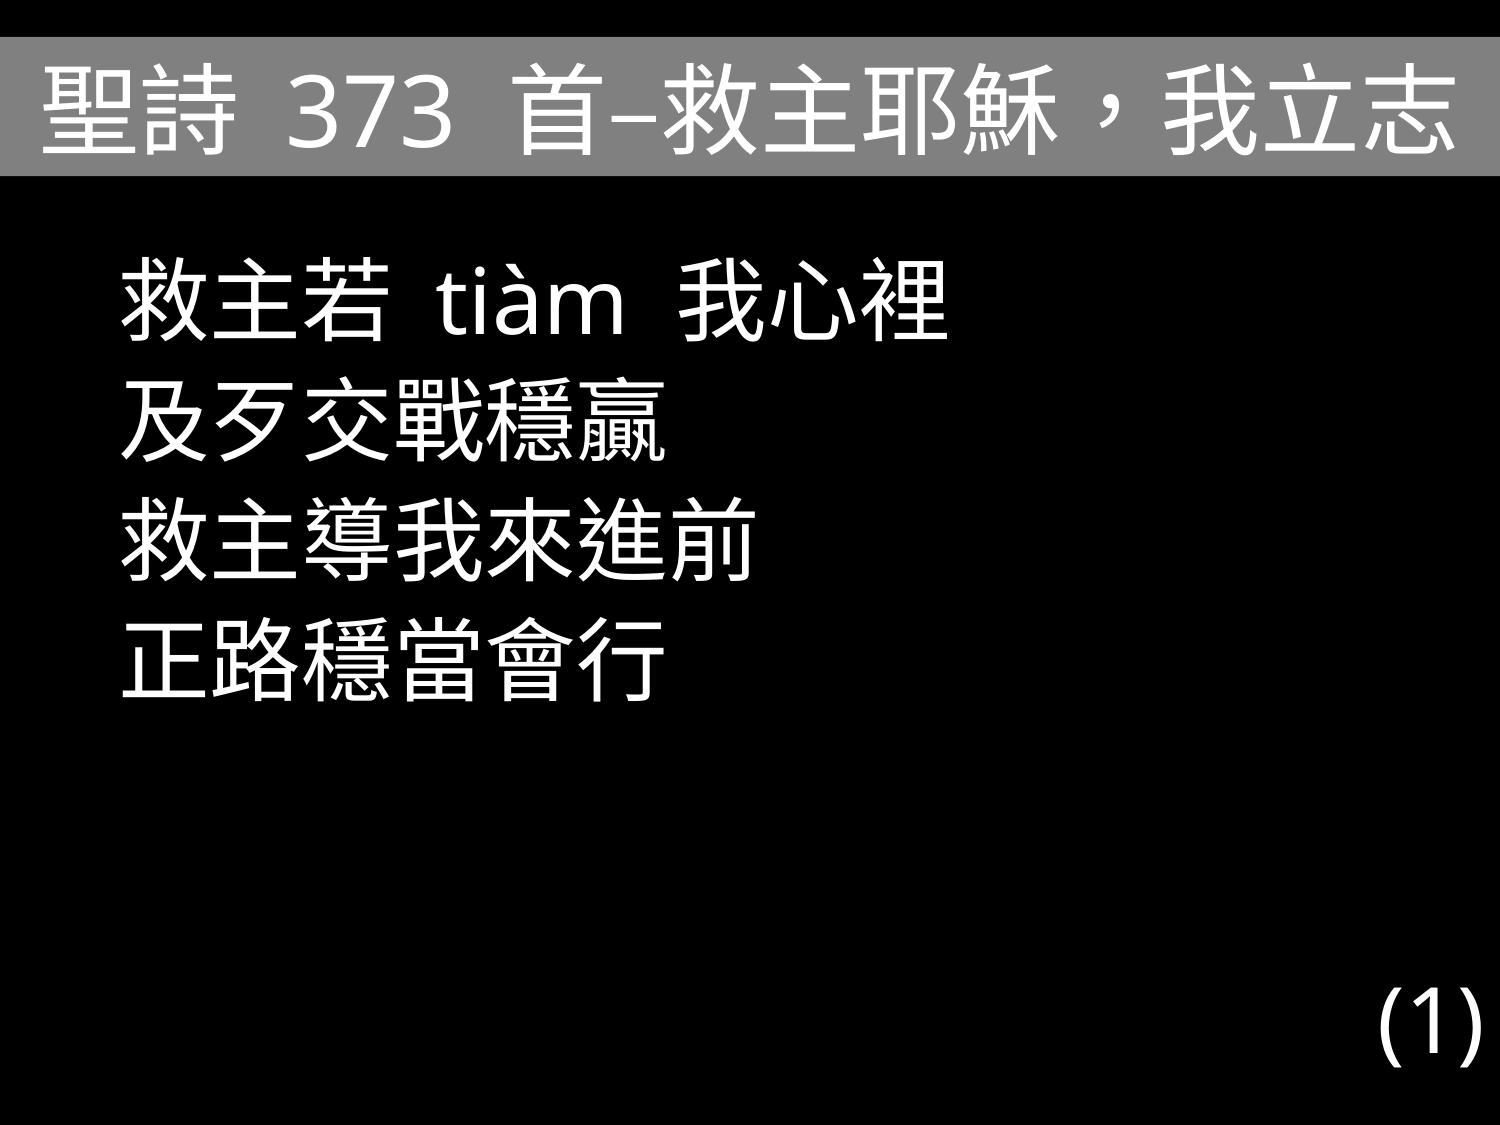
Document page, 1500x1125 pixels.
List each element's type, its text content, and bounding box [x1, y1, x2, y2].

list 救主若 tiàm 我心裡 及歹交戰穩贏 救主導我來進前 正路穩當會行 (1) [103, 247, 1500, 1125]
title 聖詩 373 首–救主耶穌，我立志 [0, 36, 1500, 177]
